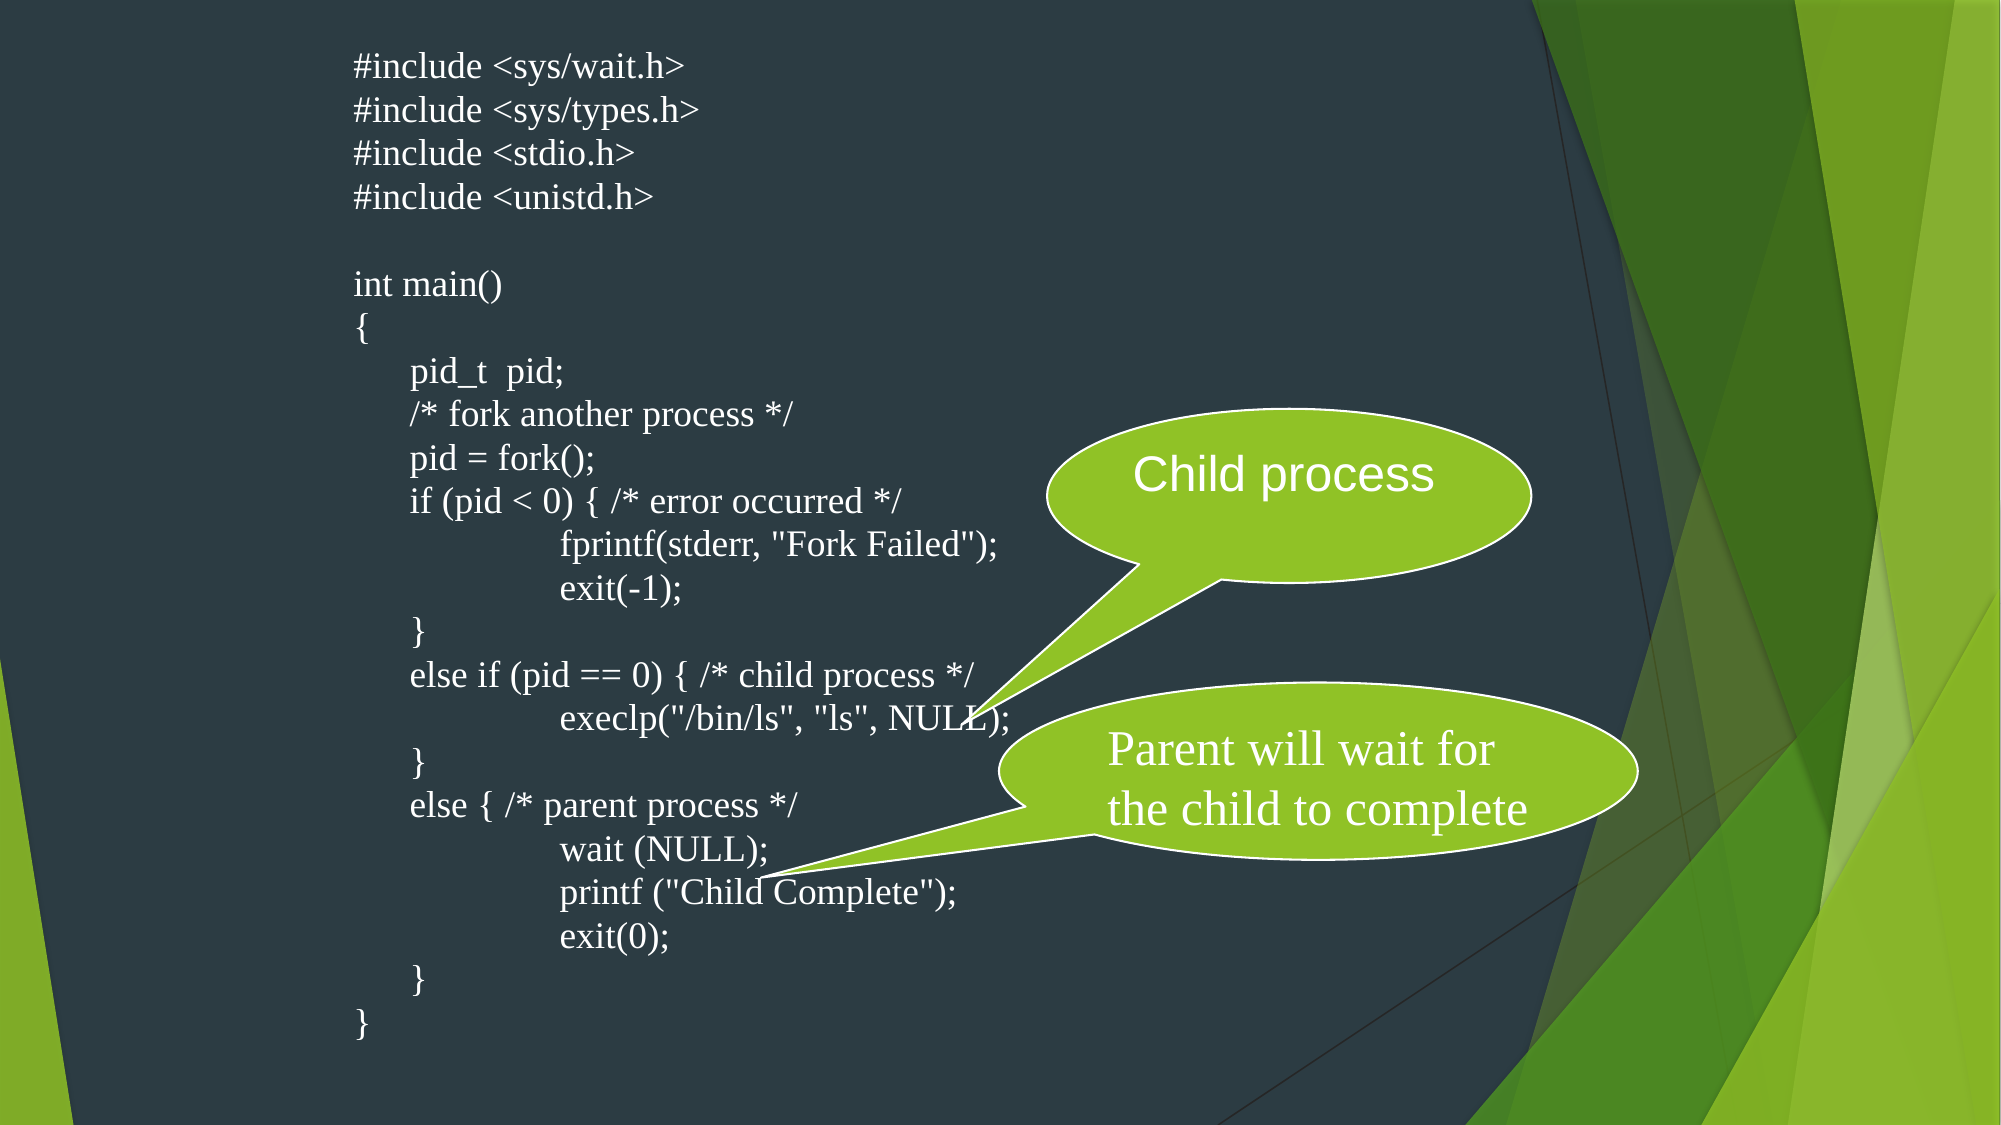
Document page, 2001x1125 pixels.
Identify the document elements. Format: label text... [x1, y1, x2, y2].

text_box Parent will wait for the child to complete [760, 682, 1638, 878]
text_box #include <sys/wait.h> #include <sys/types.h> #include <stdio.h> #include <unistd.h> int main() { pid_t pid; /* fork another process */ pid = fork(); if (pid < 0) { /* error occurred */ fprintf(stderr, "Fork Failed"); exit(-1); } else if (pid == 0) { /* child process */ execlp("/bin/ls", "ls", NULL); } else { /* parent process */ wait (NULL); printf ("Child Complete"); exit(0); } } [338, 42, 1437, 1106]
text_box Child process [961, 408, 1532, 725]
